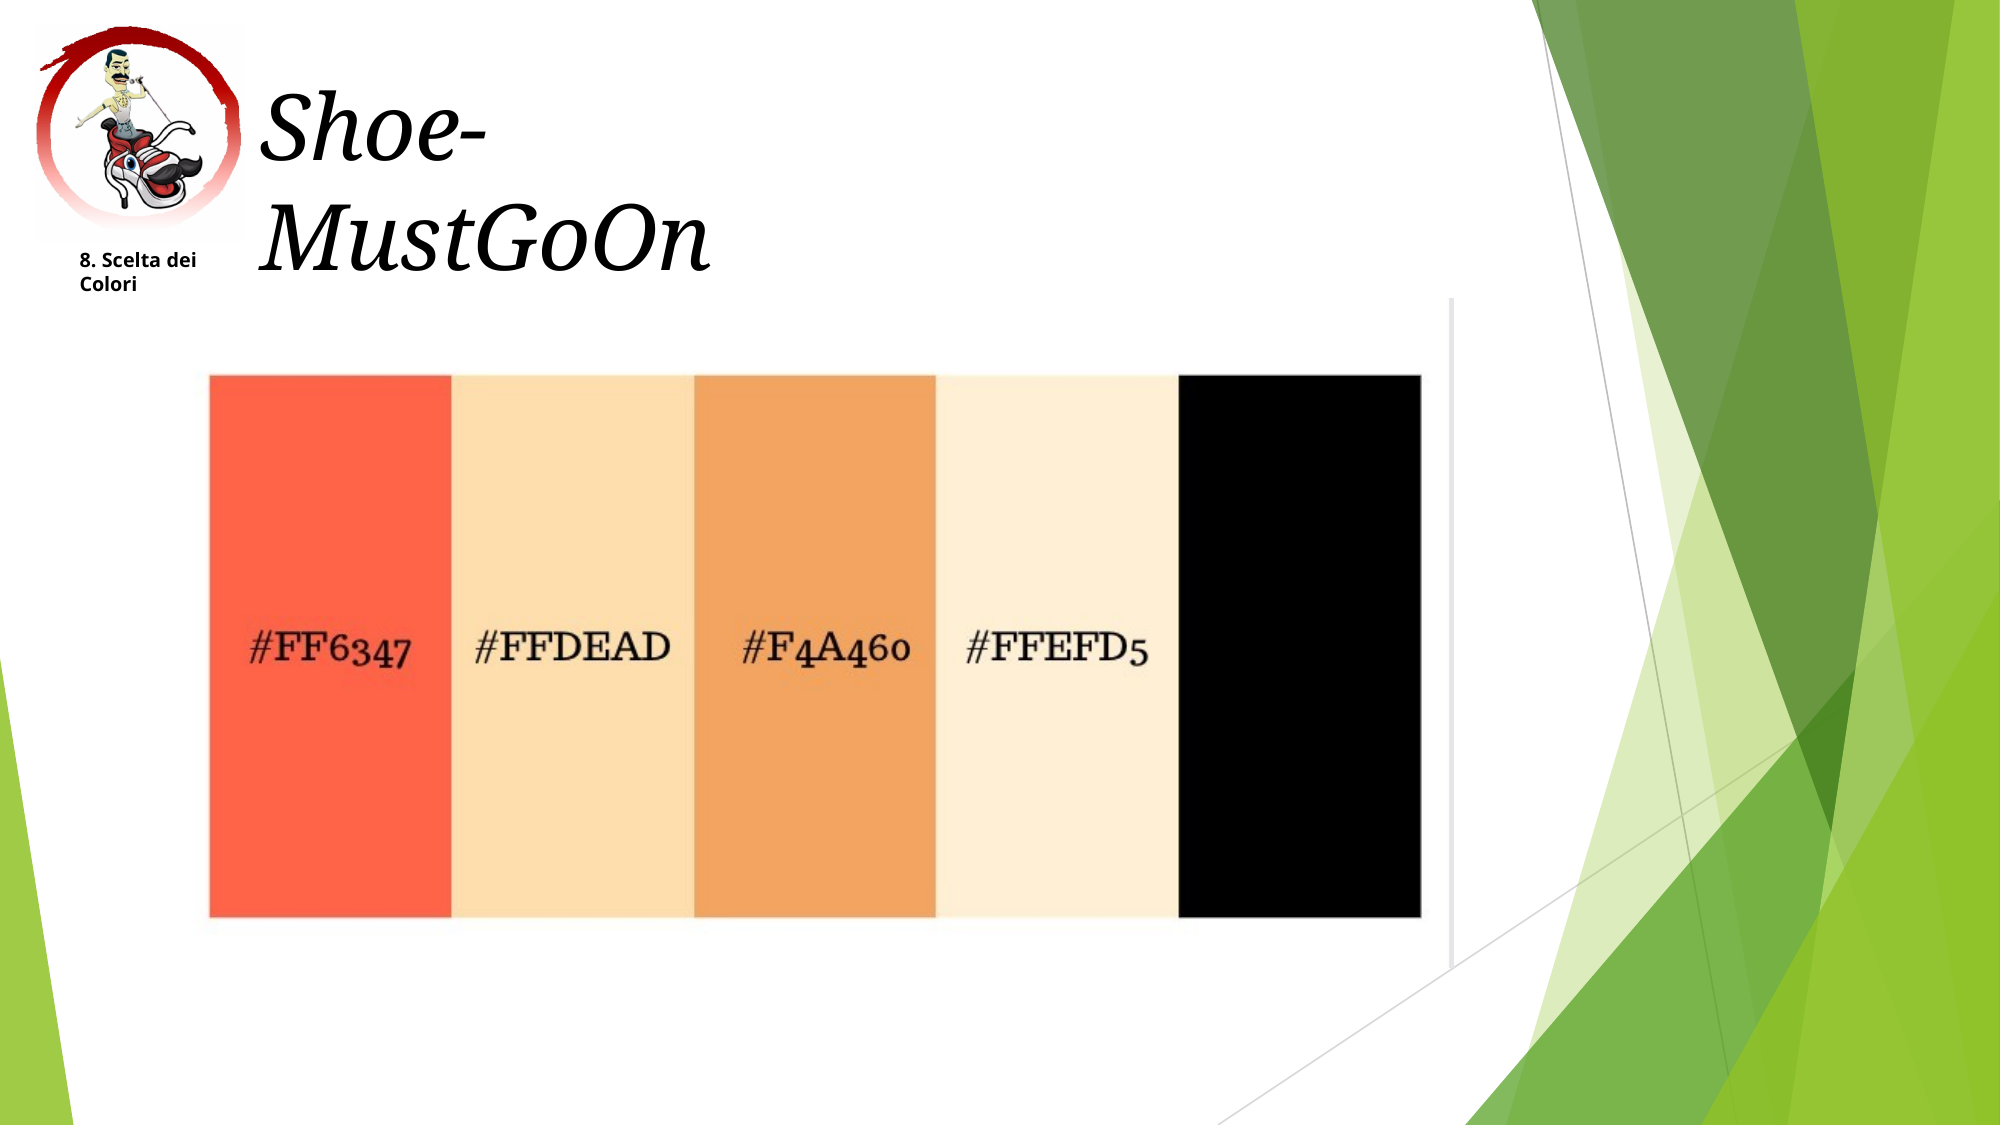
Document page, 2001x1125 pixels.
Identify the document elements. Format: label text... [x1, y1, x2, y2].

picture [146, 298, 1454, 968]
title Shoe-MustGoOn [258, 67, 889, 290]
text_box 8. Scelta dei Colori [77, 245, 260, 296]
picture [35, 25, 245, 242]
